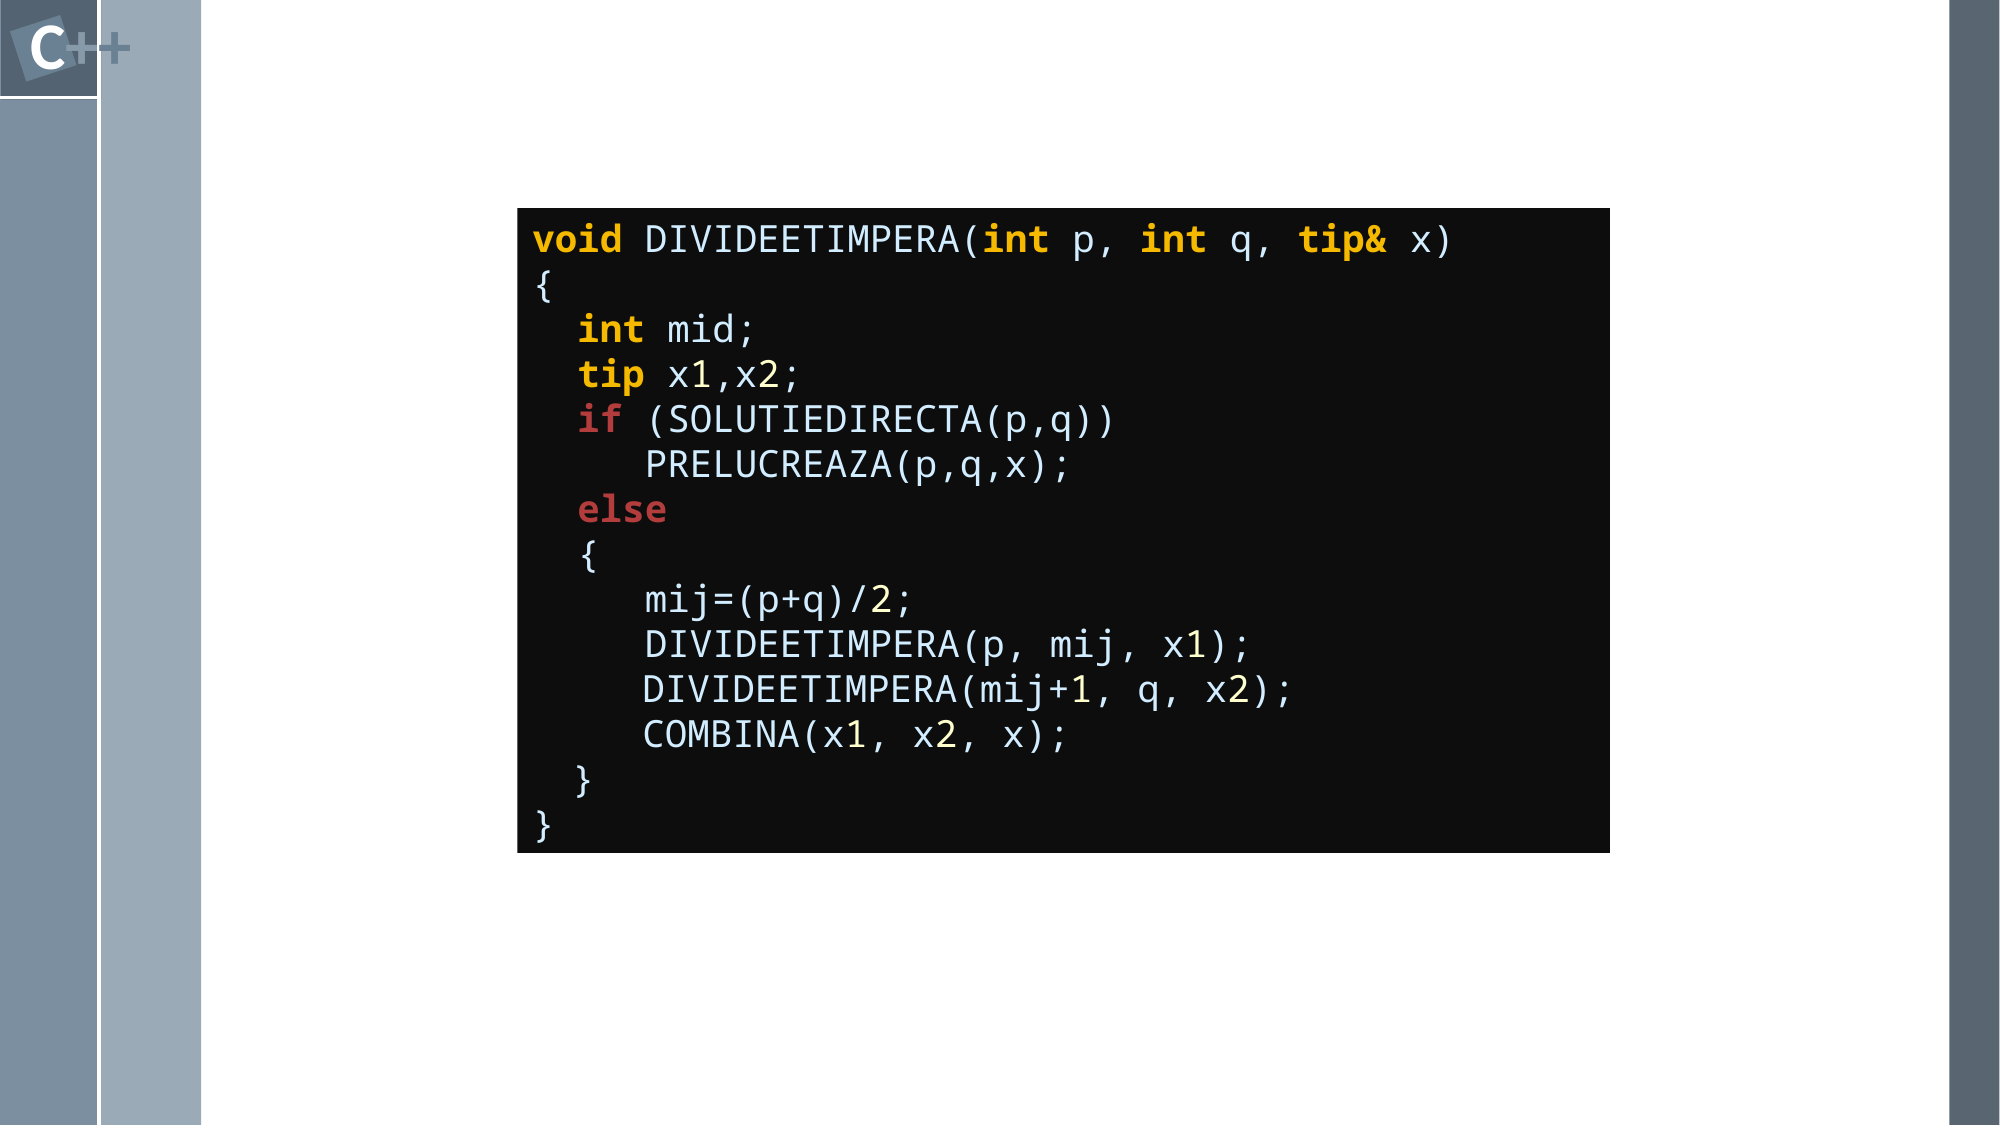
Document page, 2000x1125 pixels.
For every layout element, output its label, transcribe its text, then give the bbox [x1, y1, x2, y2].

text_box void DIVIDEETIMPERA(int p, int q, tip& x) { int mid; tip x1,x2; if (SOLUTIEDIRECTA(p,q)) PRELUCREAZA(p,q,x); else { mij=(p+q)/2; DIVIDEETIMPERA(p, mij, x1); DIVIDEETIMPERA(mij+1, q, x2); COMBINA(x1, x2, x); } } [517, 208, 1610, 853]
